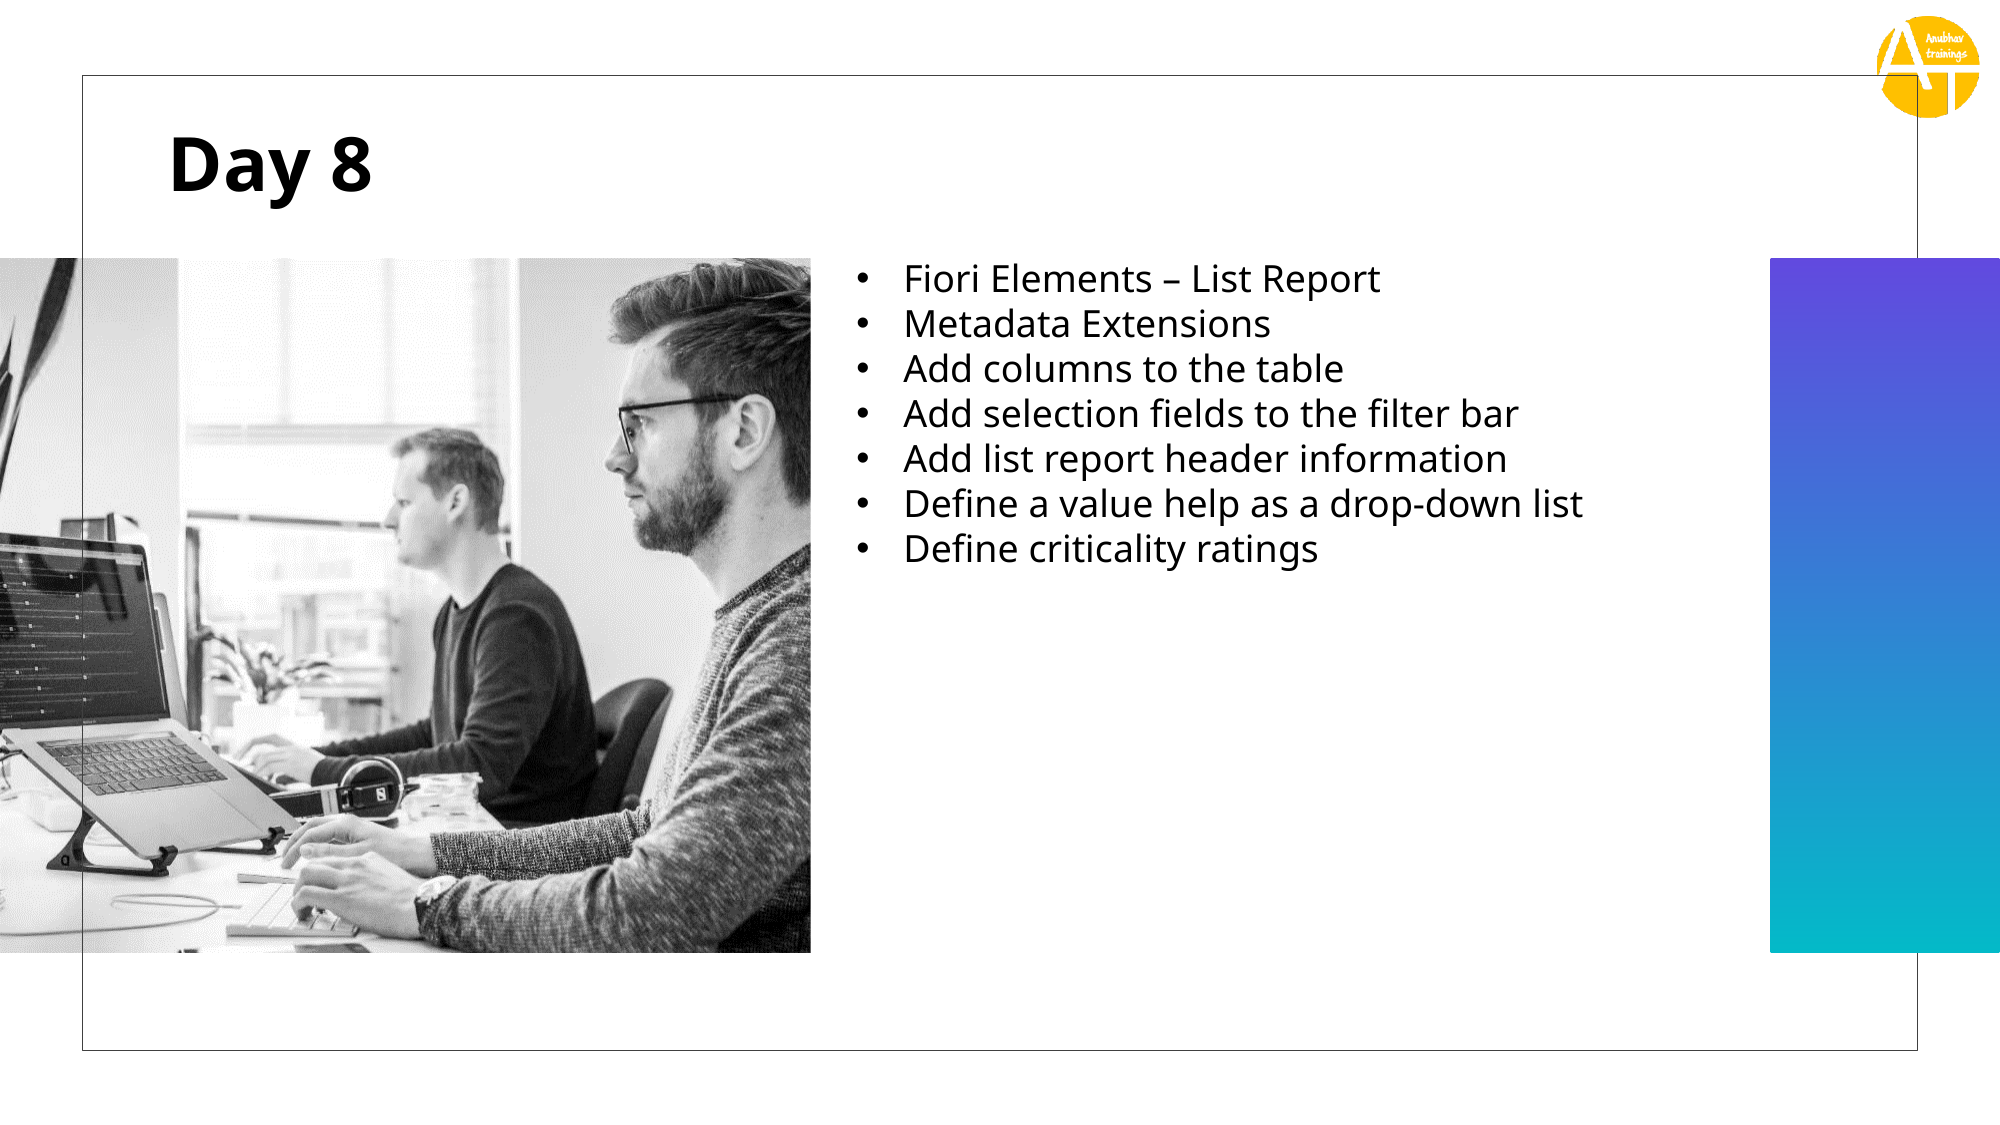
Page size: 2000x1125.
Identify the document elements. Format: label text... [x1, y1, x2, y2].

text_box Fiori Elements – List Report Metadata Extensions Add columns to the table Add selection fields to the filter bar Add list report header information Define a value help as a drop-down list Define criticality ratings [841, 247, 1740, 578]
picture [0, 258, 811, 953]
text_box [1769, 257, 2000, 954]
text_box [80, 73, 1919, 1052]
picture [1866, 9, 1985, 126]
